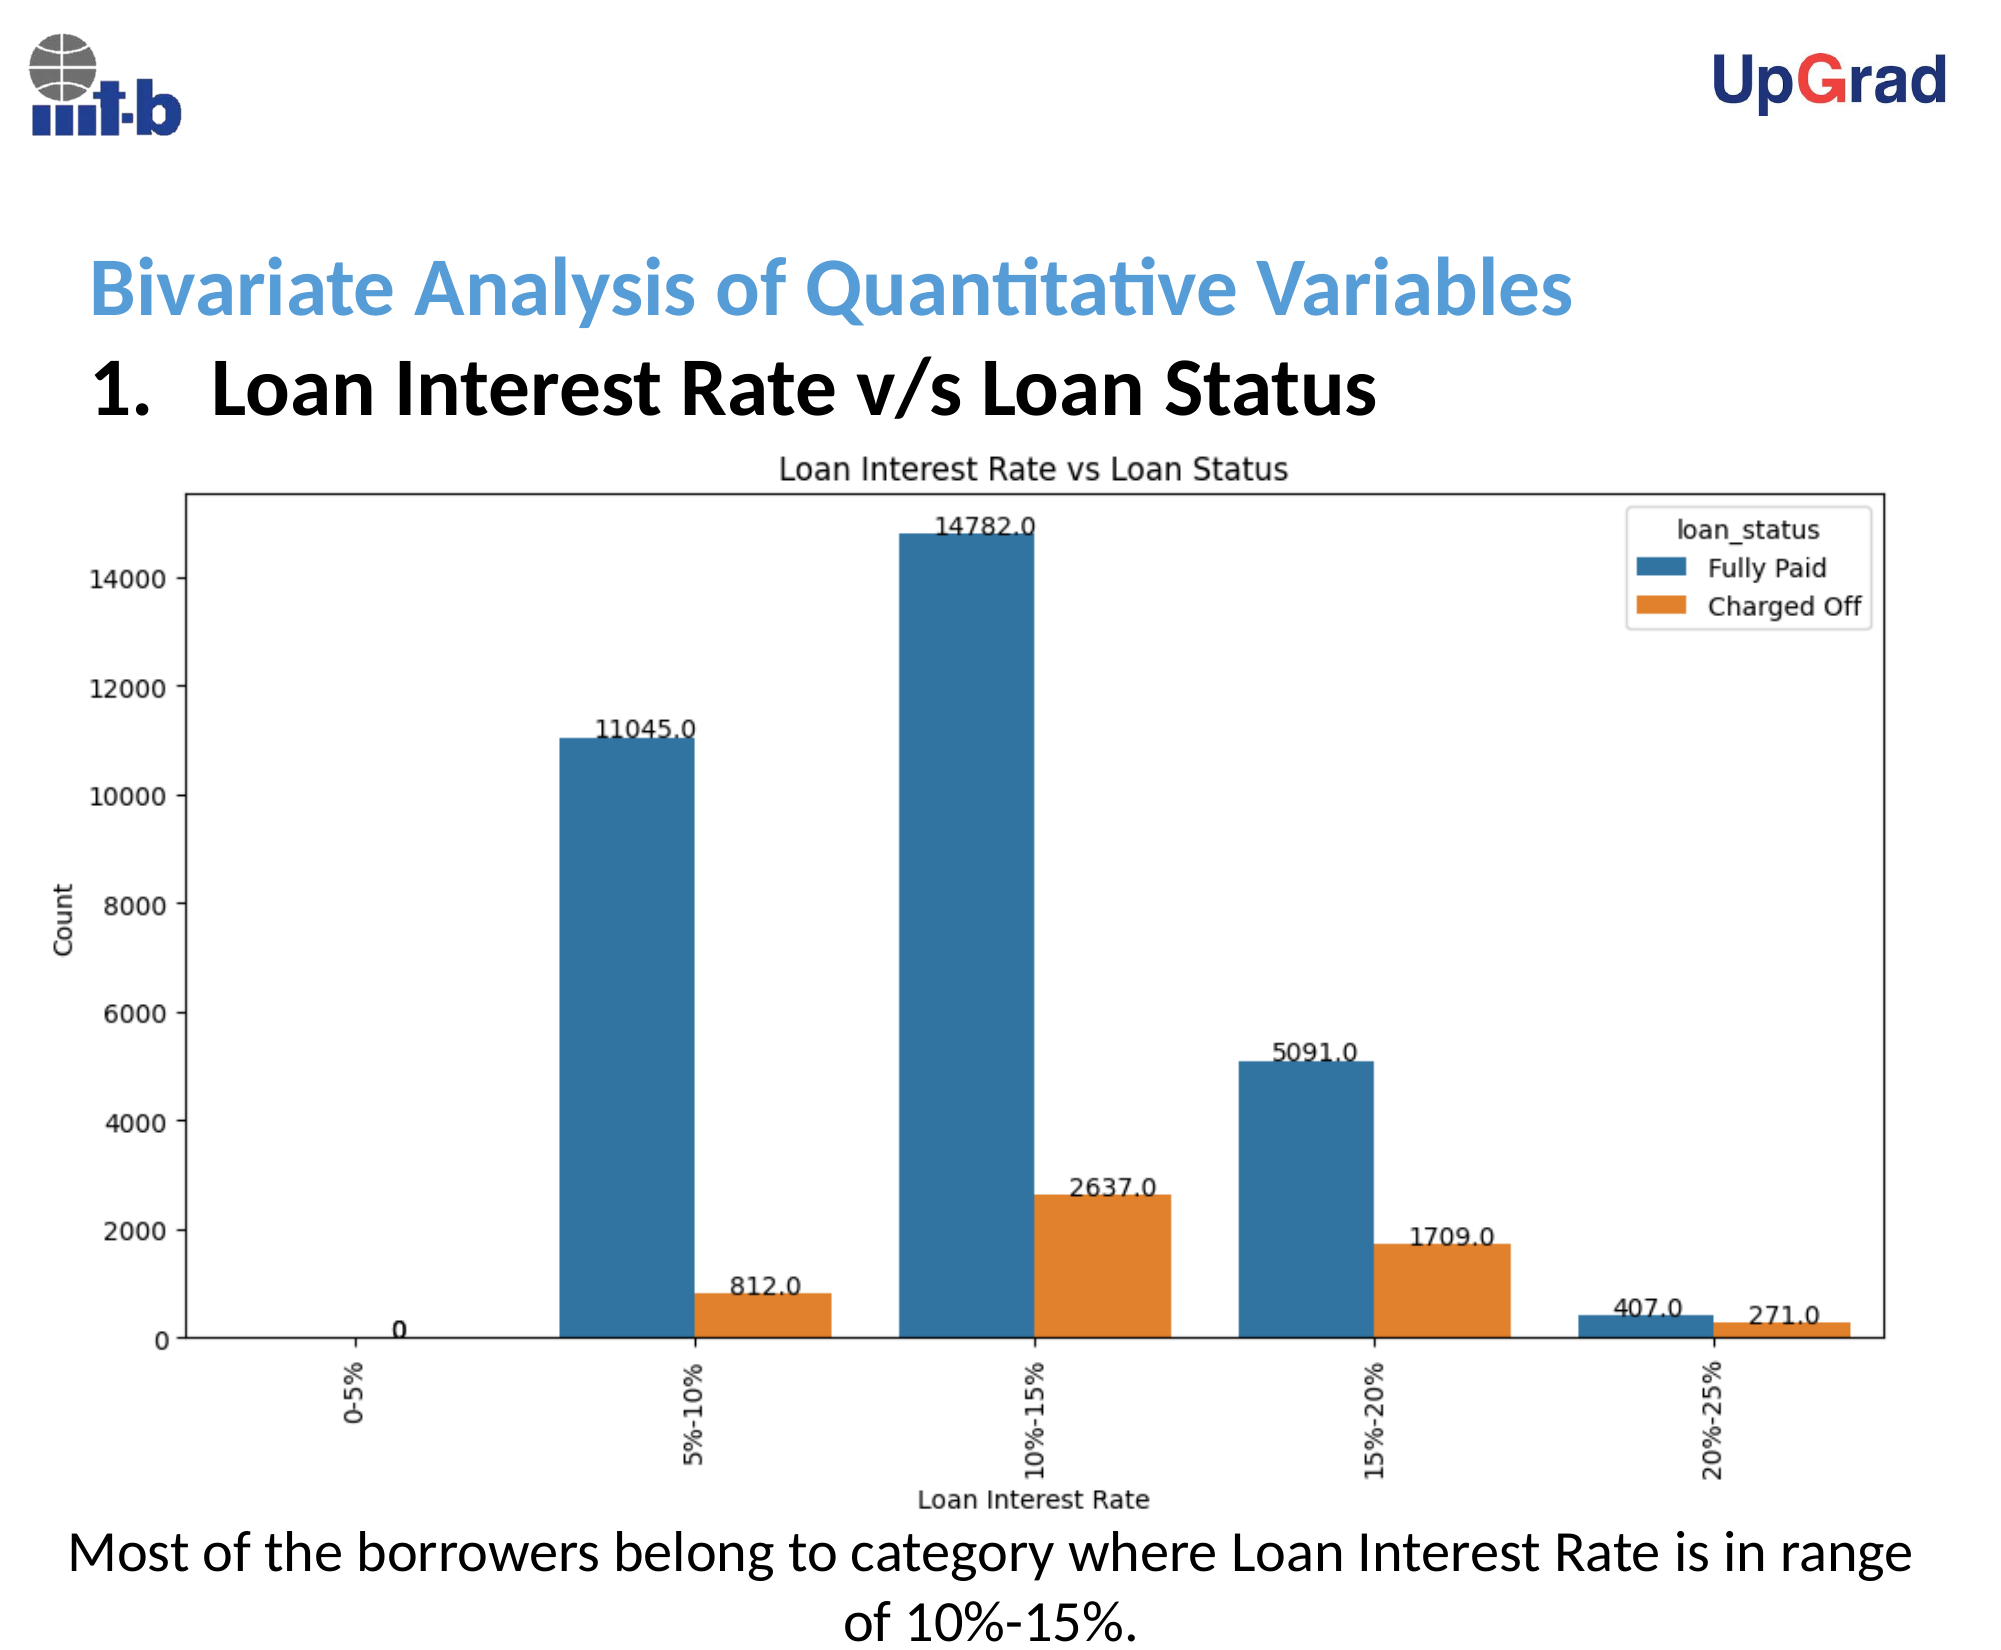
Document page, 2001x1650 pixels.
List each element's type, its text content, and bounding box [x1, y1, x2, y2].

picture [1714, 53, 1949, 116]
picture [0, 29, 208, 163]
text_box Bivariate Analysis of Quantitative Variables Loan Interest Rate v/s Loan Status [75, 225, 1988, 940]
picture [34, 437, 1902, 1531]
text_box Most of the borrowers belong to category where Loan Interest Rate is in range of 10%-15%. [34, 1506, 1948, 1650]
